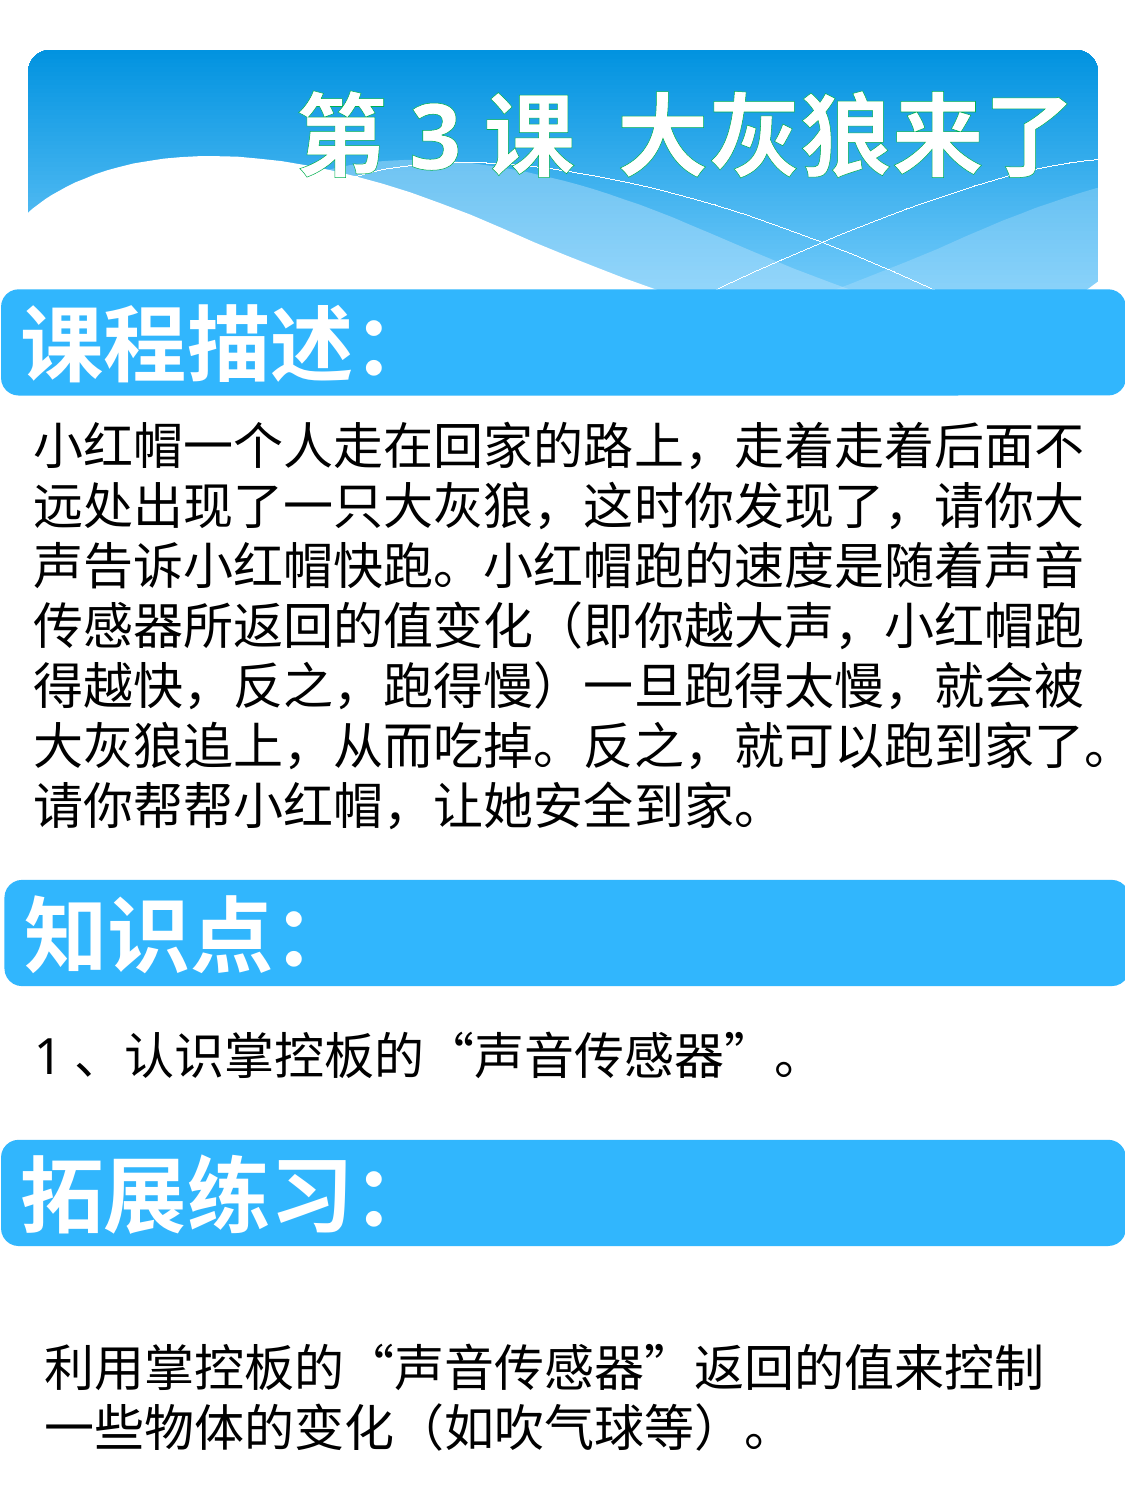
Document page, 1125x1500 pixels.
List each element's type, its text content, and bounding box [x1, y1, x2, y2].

text_box 课程描述： [0, 287, 1125, 397]
text_box 小红帽一个人走在回家的路上，走着走着后面不远处出现了一只大灰狼，这时你发现了，请你大声告诉小红帽快跑。小红帽跑的速度是随着声音传感器所返回的值变化（即你越大声，小红帽跑得越快，反之，跑得慢）一旦跑得太慢，就会被大灰狼追上，从而吃掉。反之，就可以跑到家了。请你帮帮小红帽，让她安全到家。 [19, 407, 1125, 888]
text_box 拓展练习： [0, 1138, 1125, 1248]
text_box 第3课 大灰狼来了 [280, 70, 1091, 196]
text_box 知识点： [3, 878, 1125, 988]
text_box 利用掌控板的“声音传感器”返回的值来控制一些物体的变化（如吹气球等）。 [29, 1328, 1105, 1464]
text_box 1、认识掌控板的“声音传感器”。 [19, 1016, 1094, 1092]
